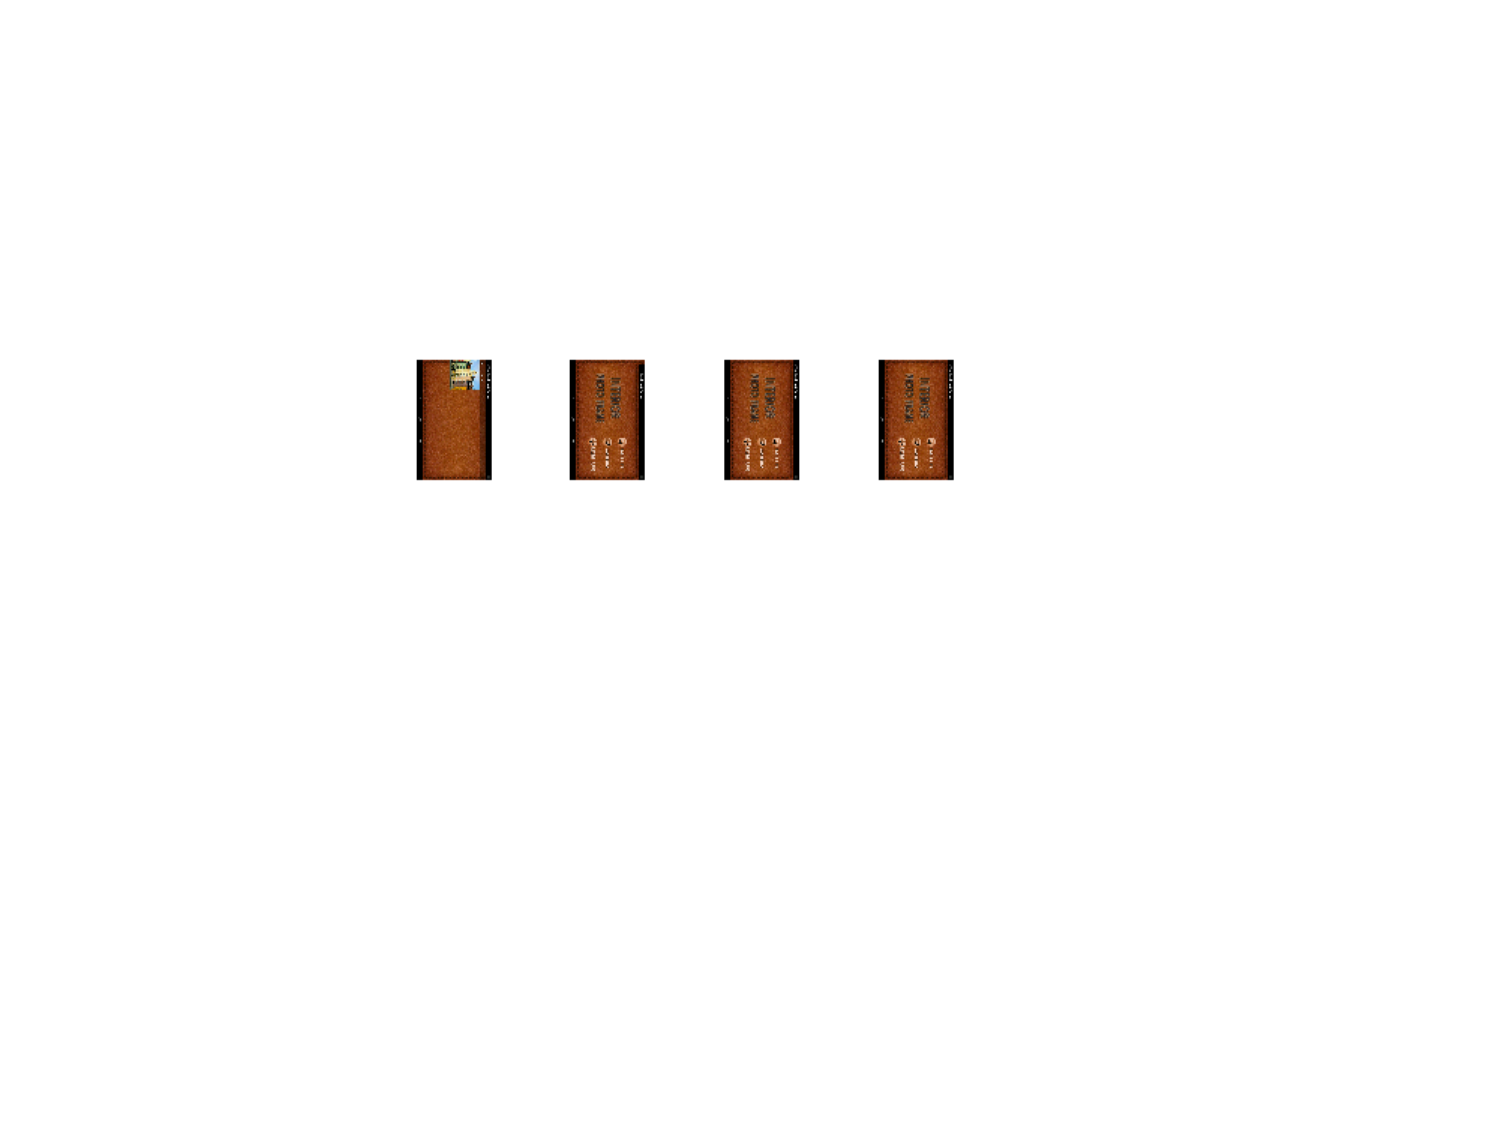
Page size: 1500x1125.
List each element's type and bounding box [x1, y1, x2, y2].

list [269, 276, 1231, 991]
